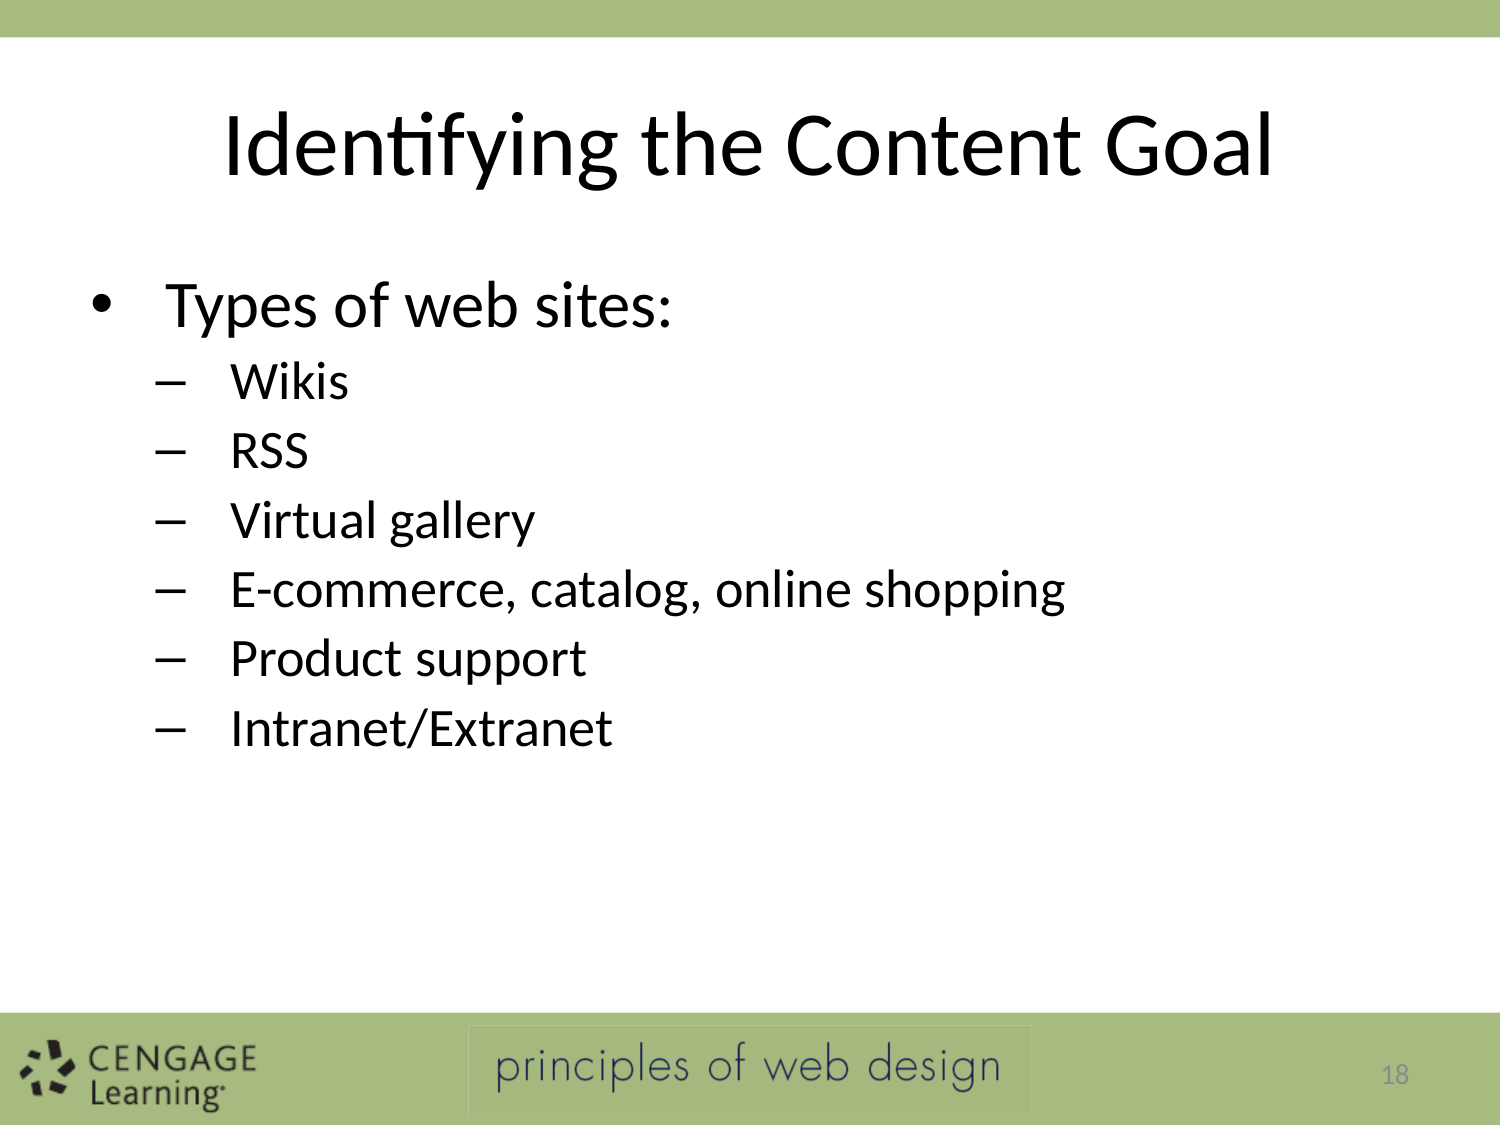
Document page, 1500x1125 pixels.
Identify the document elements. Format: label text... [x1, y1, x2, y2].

list Types of web sites: Wikis RSS Virtual gallery E-commerce, catalog, online shopping Product support Intranet/Extranet [75, 262, 1425, 1005]
picture [469, 1026, 1031, 1115]
picture [0, 1023, 290, 1125]
slide_number 18 [1074, 1042, 1425, 1103]
title Identifying the Content Goal [75, 45, 1425, 233]
